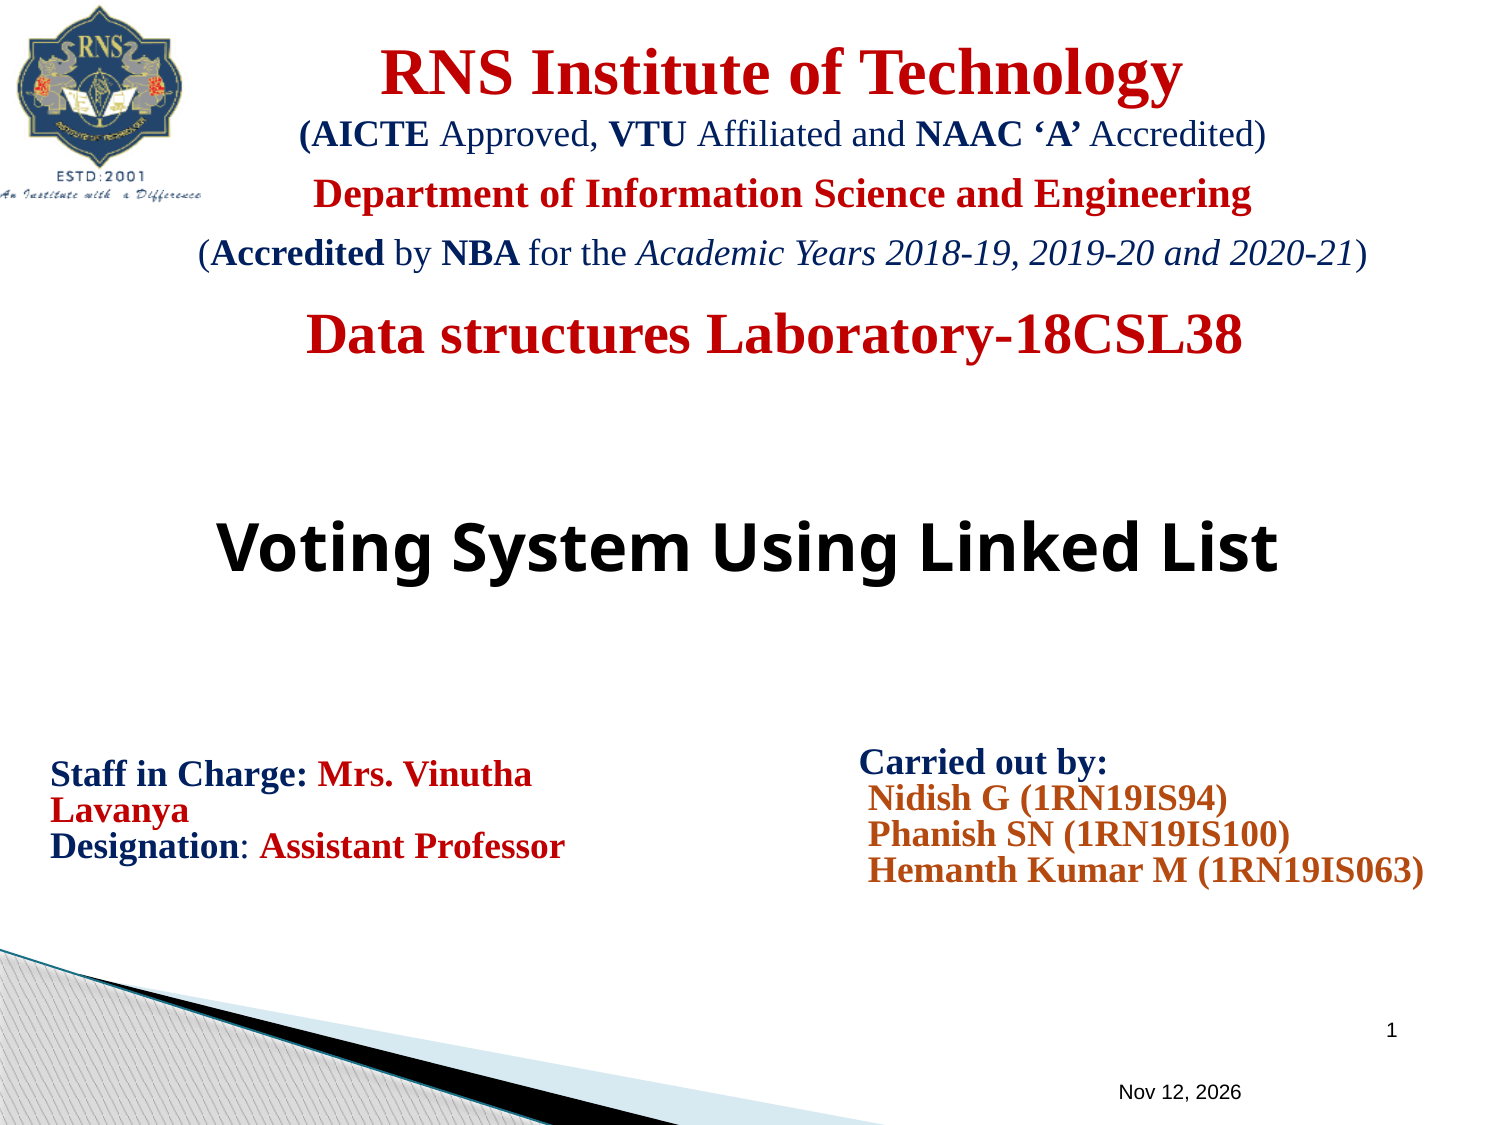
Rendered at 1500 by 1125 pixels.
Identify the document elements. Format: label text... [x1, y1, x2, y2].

text_box Carried out by: Nidish G (1RN19IS94) Phanish SN (1RN19IS100) Hemanth Kumar M (1RN19IS063) [843, 738, 1442, 897]
slide_number 1 [1371, 1019, 1410, 1049]
text_box RNS Institute of Technology (AICTE Approved, VTU Affiliated and NAAC ‘A’ Accredited) Department of Information Science and Engineering (Accredited by NBA for the Academic Years 2018-19, 2019-20 and 2020-21) Data structures Laboratory-18CSL38 [100, 25, 1465, 366]
slide_number 19-Jan-21 [1103, 1051, 1419, 1112]
text_box [0, 0, 201, 203]
text_box Staff in Charge: Mrs. Vinutha Lavanya Designation: Assistant Professor [35, 750, 645, 873]
text_box Voting System Using Linked List [61, 479, 1438, 585]
